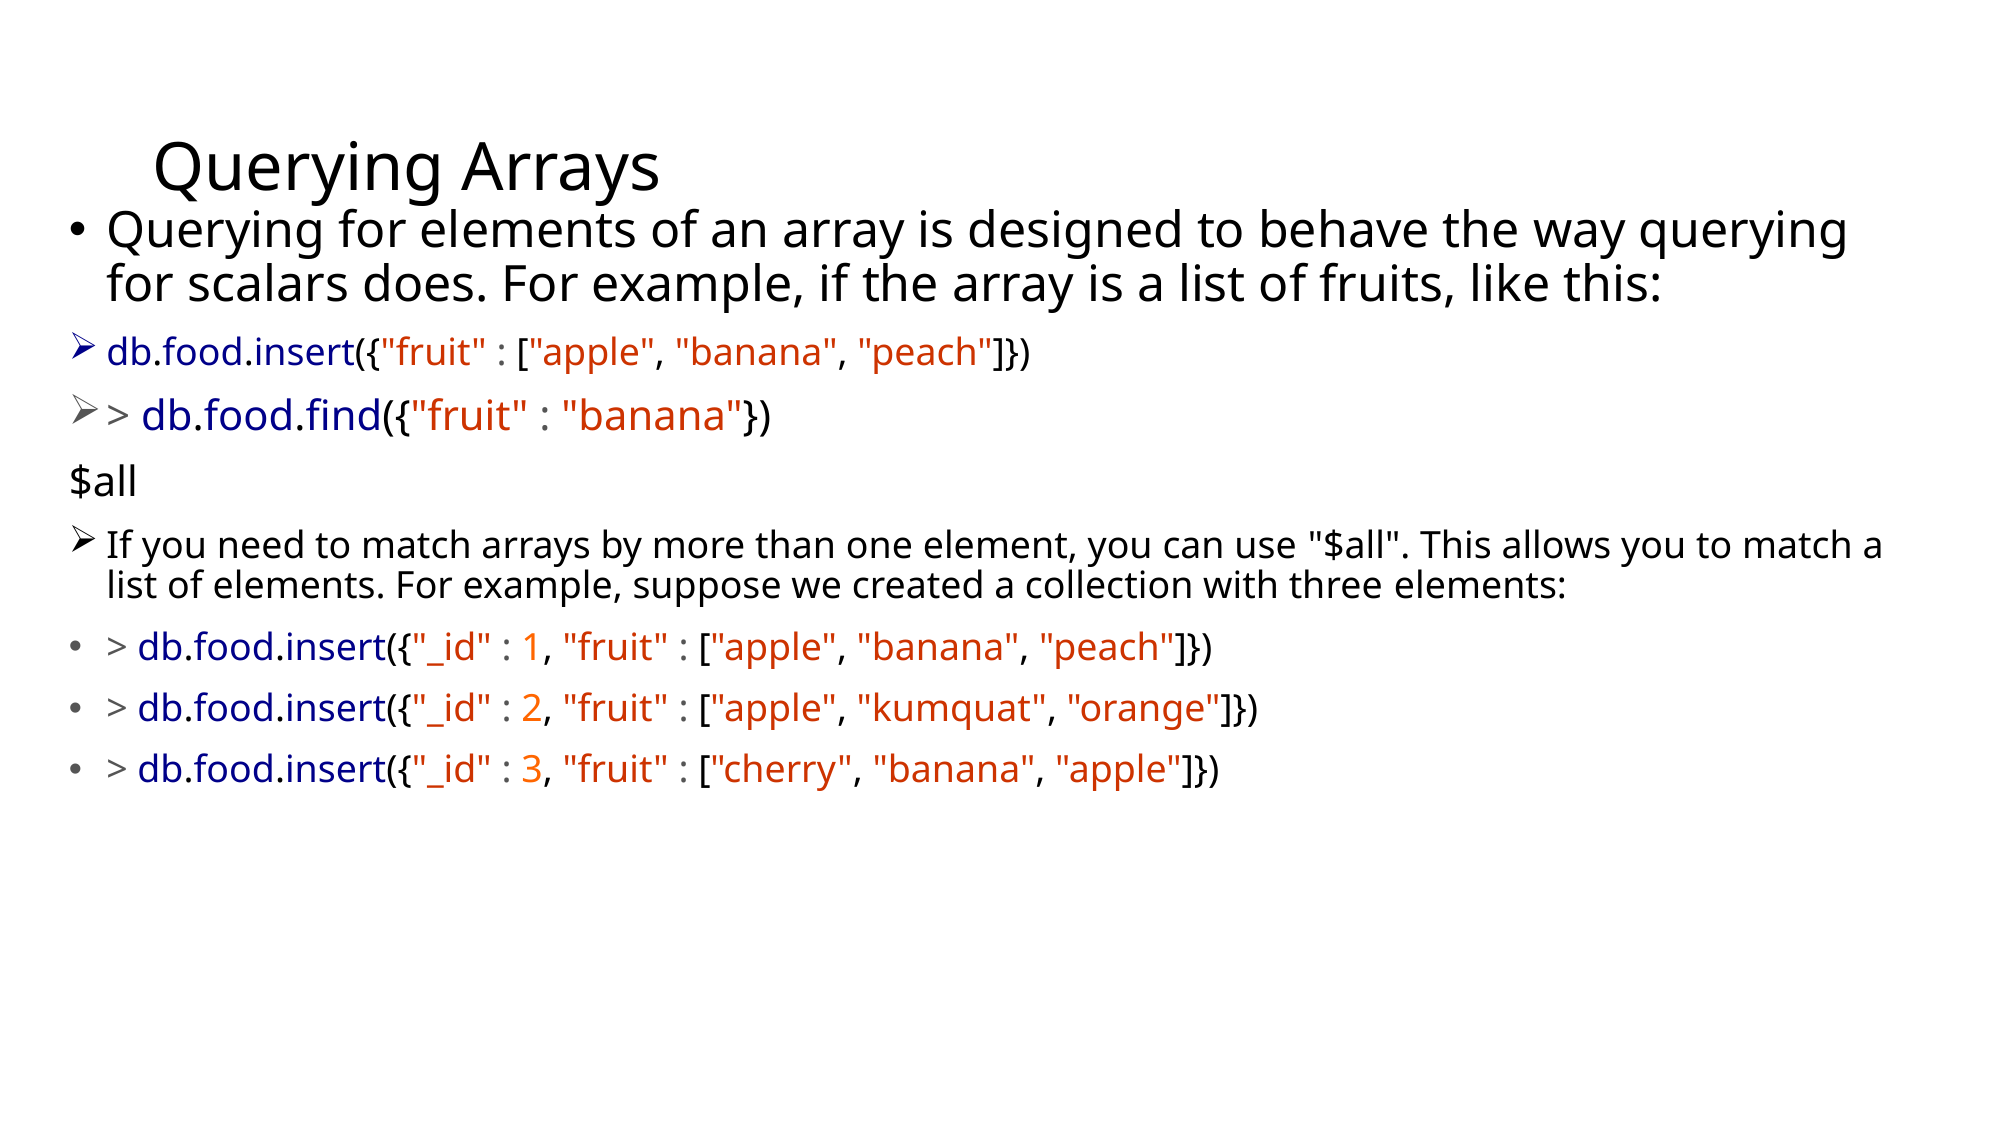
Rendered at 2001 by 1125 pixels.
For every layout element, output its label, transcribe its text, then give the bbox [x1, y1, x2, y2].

list Querying for elements of an array is designed to behave the way querying for scalars does. For example, if the array is a list of fruits, like this: db.food.insert({"fruit" : ["apple", "banana", "peach"]}) > db.food.find({"fruit" : "banana"}) $all If you need to match arrays by more than one element, you can use "$all". This allows you to match a list of elements. For example, suppose we created a collection with three elements: > db.food.insert({"_id" : 1, "fruit" : ["apple", "banana", "peach"]}) > db.food.insert({"_id" : 2, "fruit" : ["apple", "kumquat", "orange"]}) > db.food.insert({"_id" : 3, "fruit" : ["cherry", "banana", "apple"]}) [53, 196, 1930, 1015]
title Querying Arrays [137, 59, 1863, 196]
